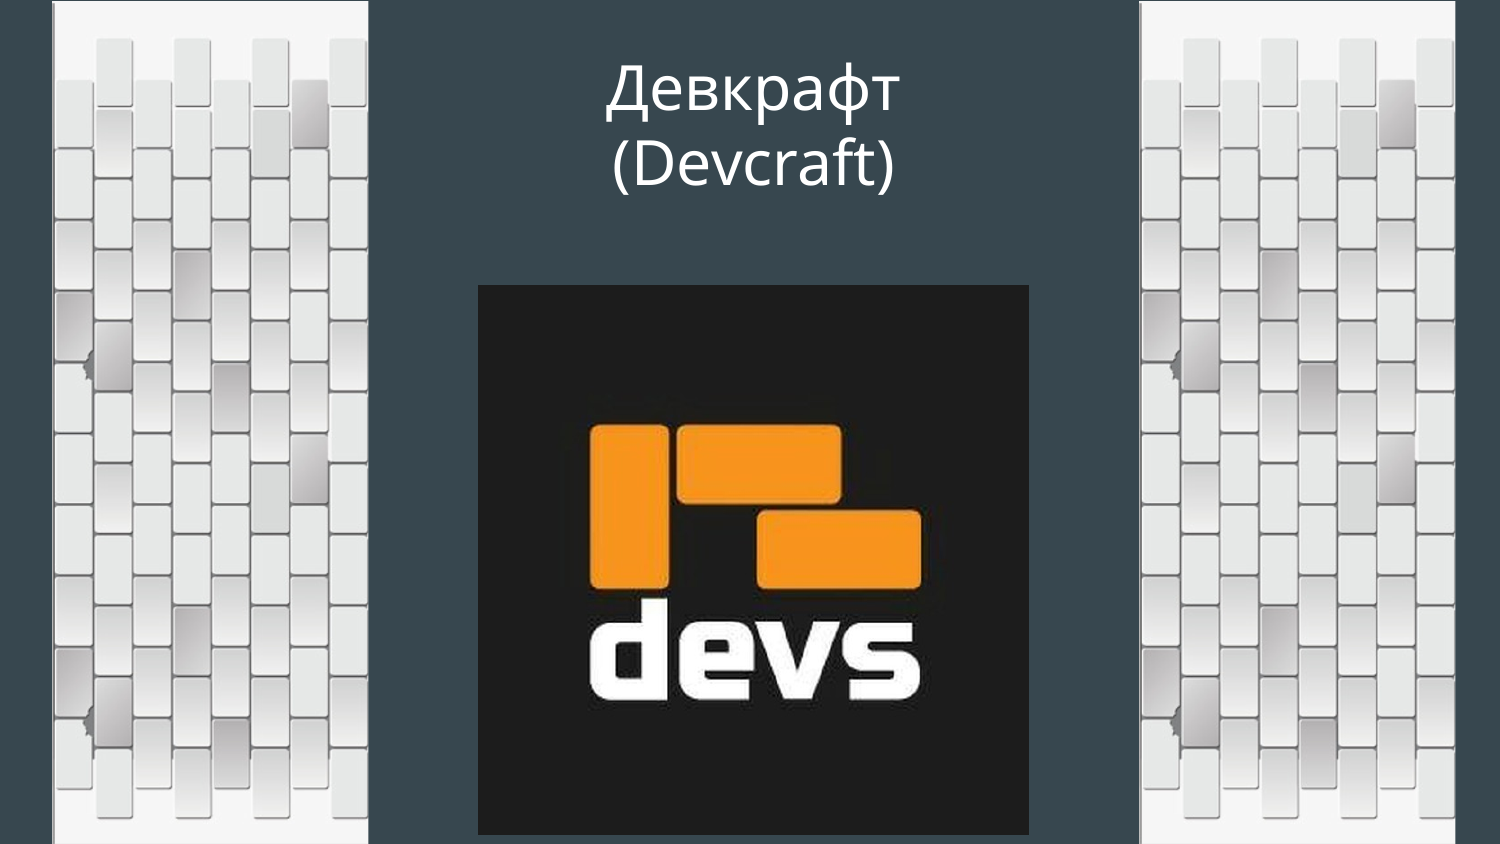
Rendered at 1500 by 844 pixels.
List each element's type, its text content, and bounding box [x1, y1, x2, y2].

title Девкрафт (Devcraft) 12devs [465, 33, 1042, 277]
picture [0, 1, 1500, 843]
